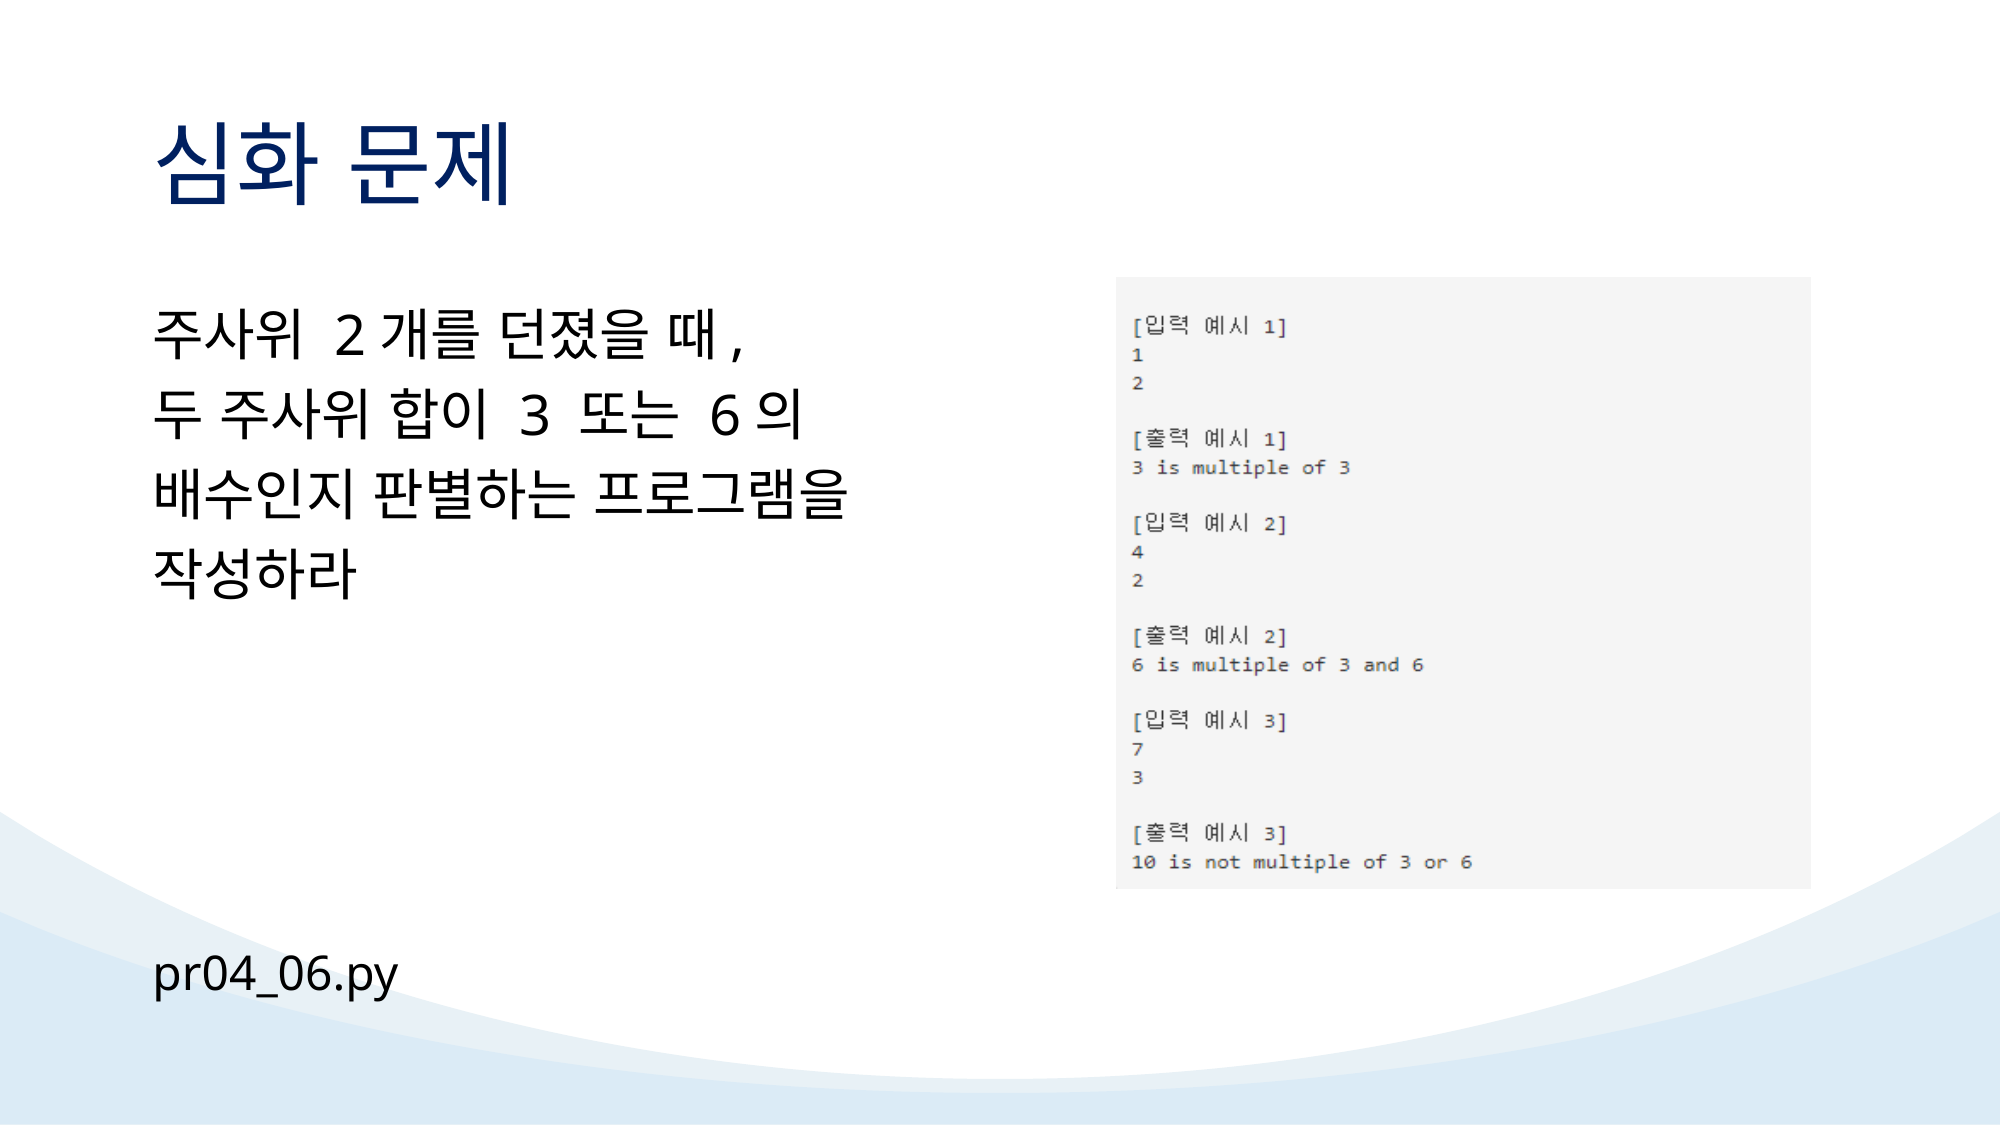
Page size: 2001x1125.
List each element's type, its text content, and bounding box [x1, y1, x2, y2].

title 심화 문제 [137, 59, 1863, 278]
list 주사위 2개를 던졌을 때, 두 주사위 합이 3 또는 6의 배수인지 판별하는 프로그램을 작성하라 pr04_06.py [137, 299, 988, 1014]
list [1116, 277, 1811, 889]
